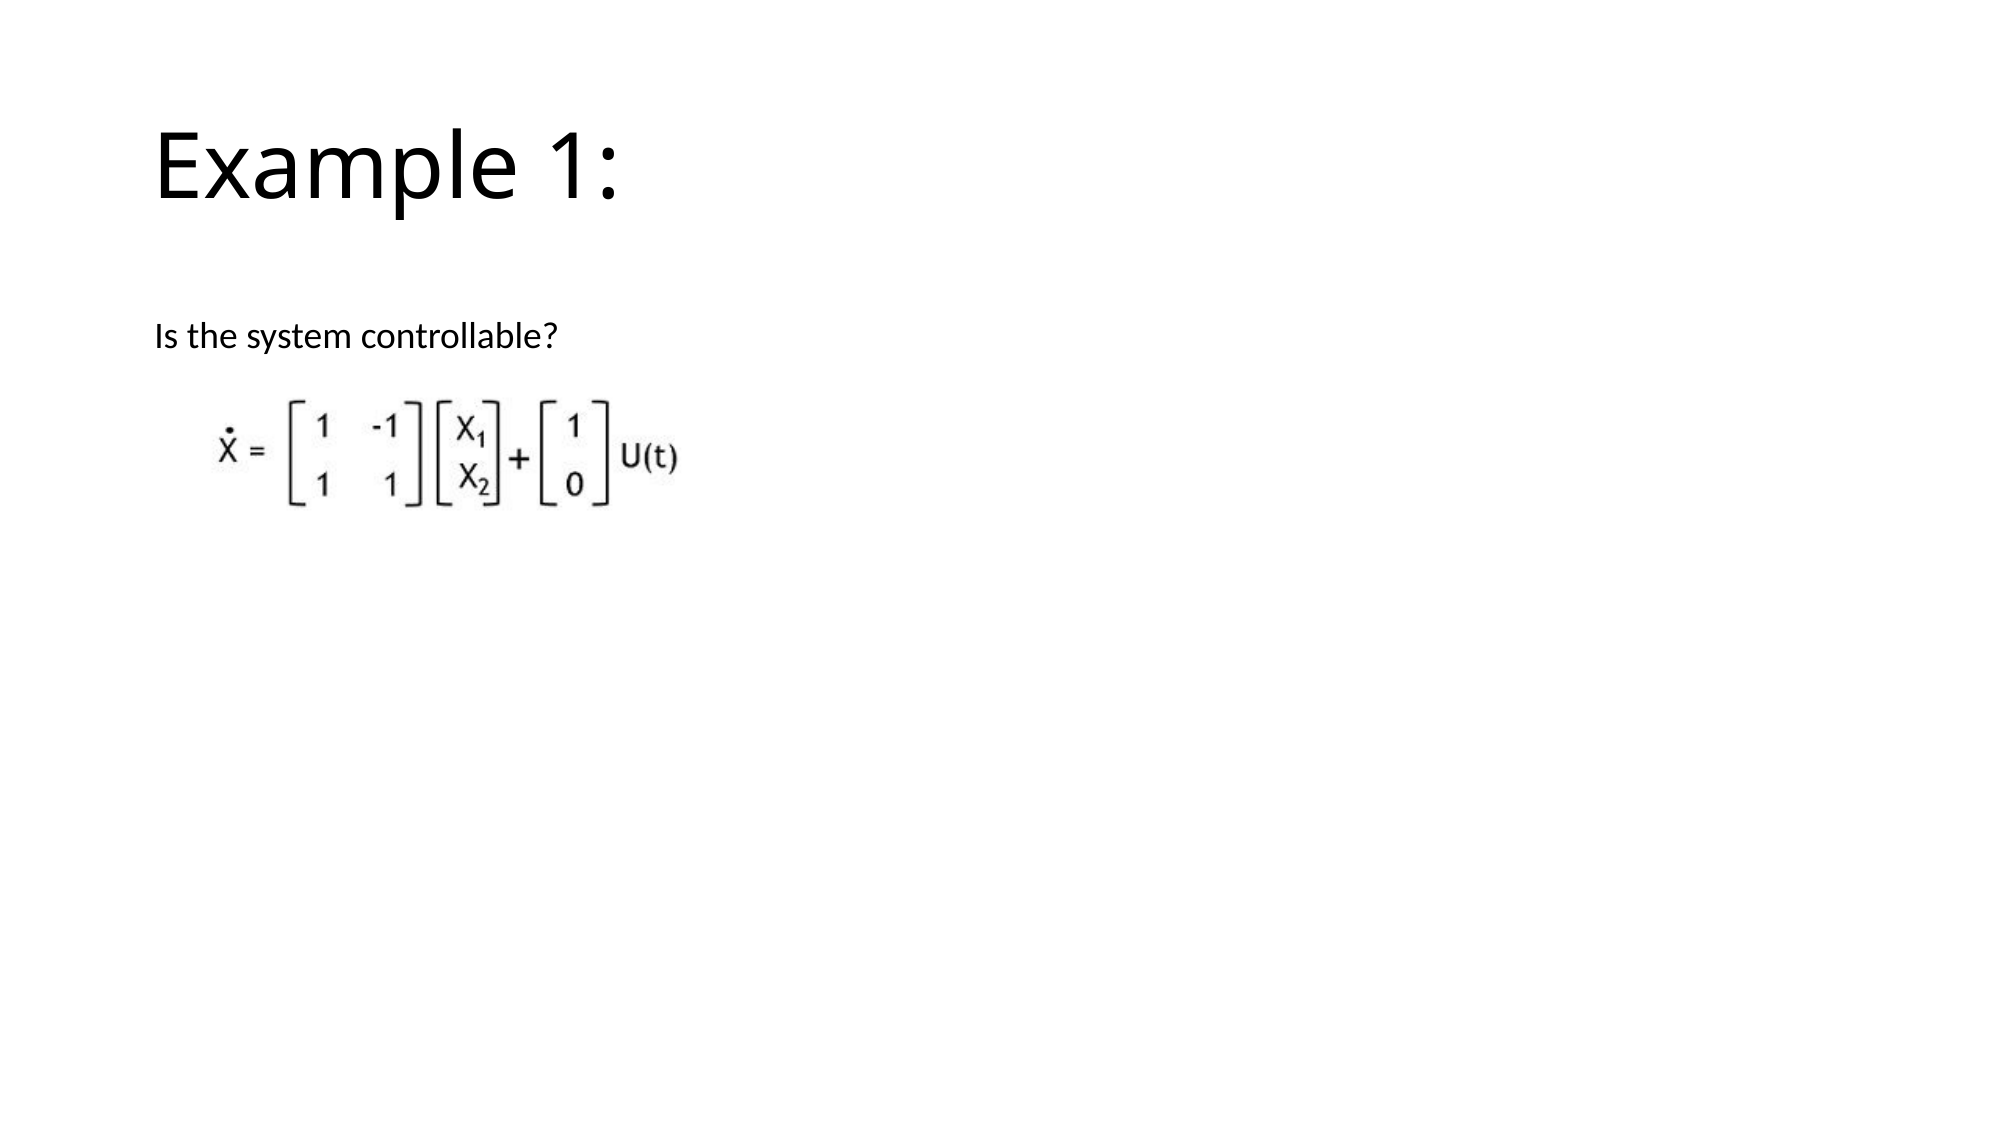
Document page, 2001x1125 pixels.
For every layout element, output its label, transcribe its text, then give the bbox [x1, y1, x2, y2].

picture [199, 390, 711, 539]
title Example 1: [137, 59, 1863, 278]
text_box Is the system controllable? [139, 303, 575, 364]
